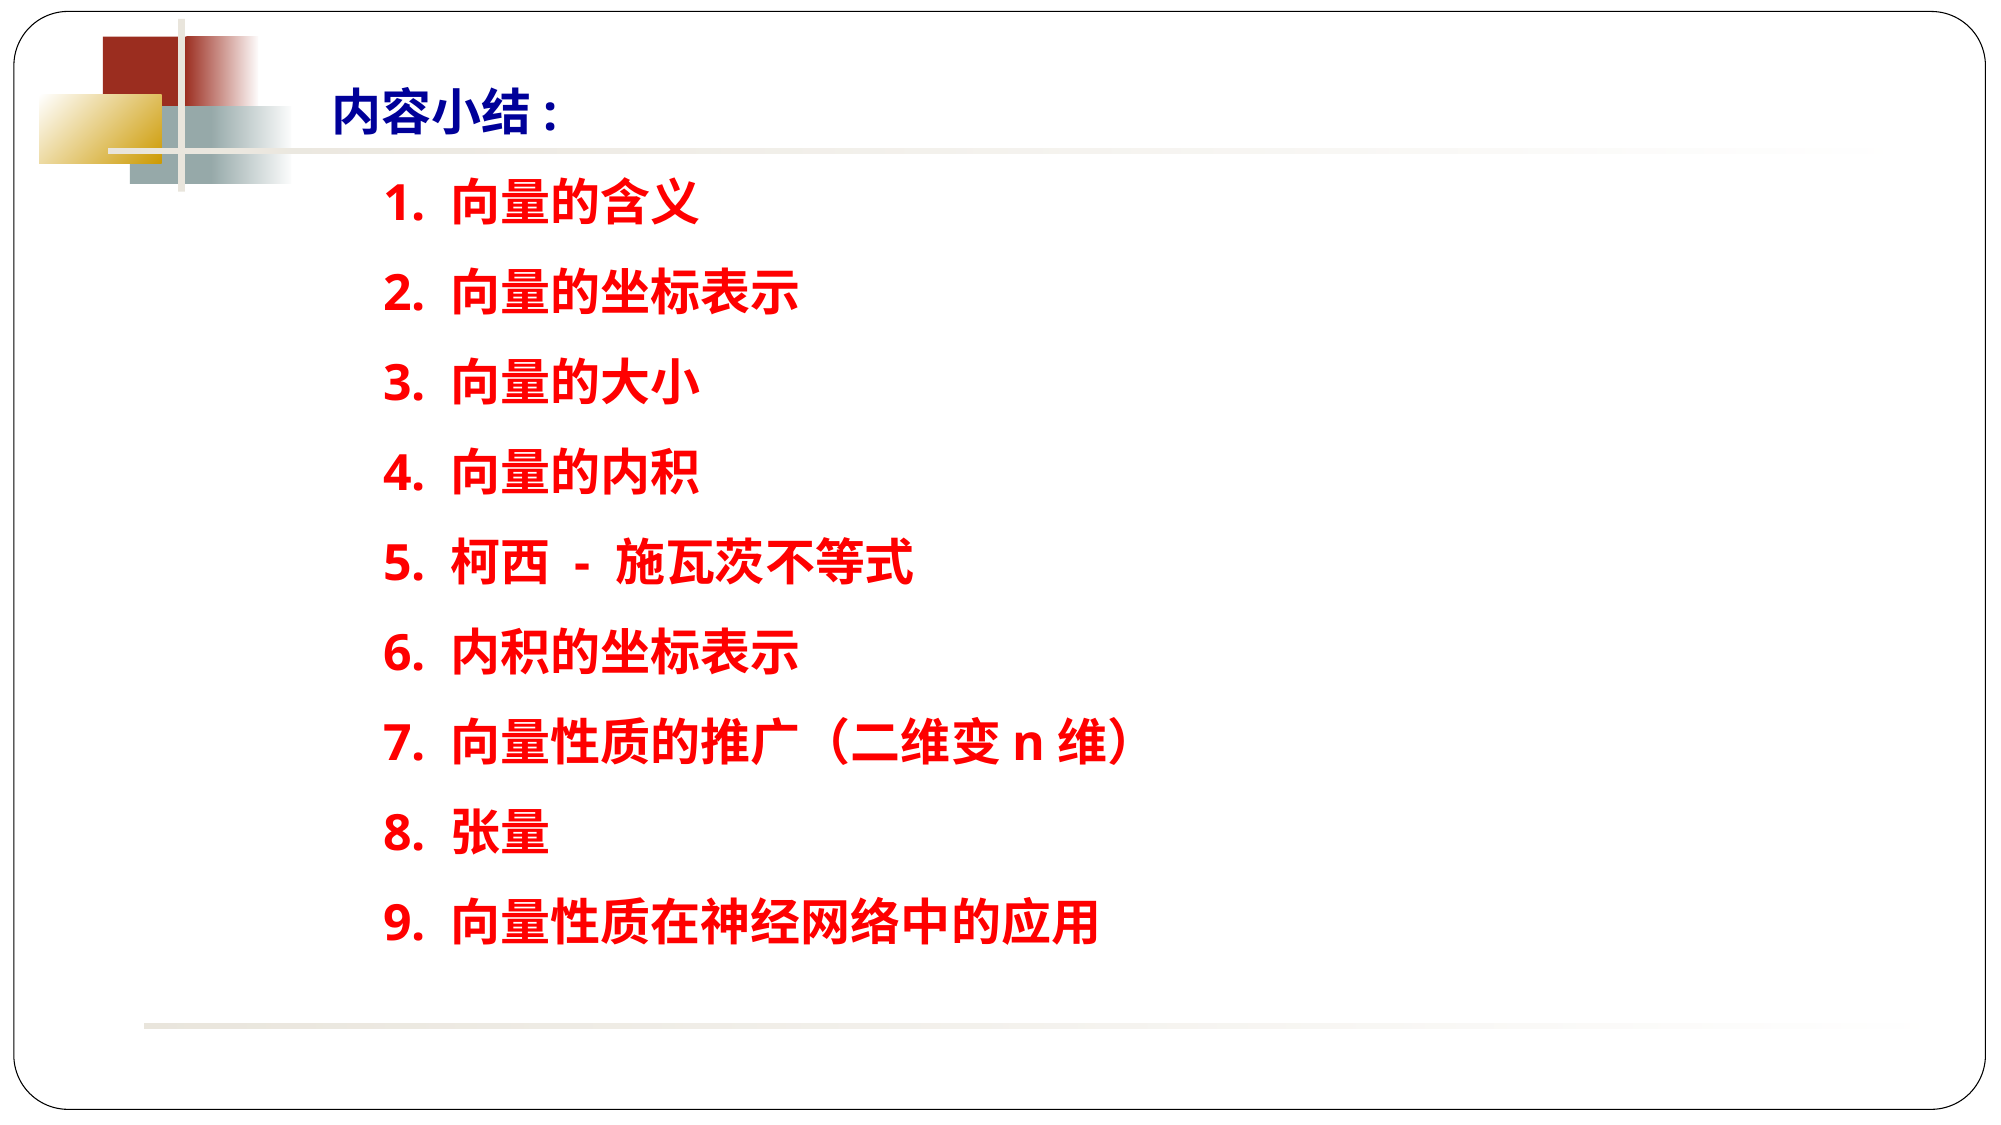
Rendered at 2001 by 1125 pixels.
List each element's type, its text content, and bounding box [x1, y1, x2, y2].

text_box 内容小结: 1. 向量的含义 2. 向量的坐标表示 3. 向量的大小 4. 向量的内积 5. 柯西 - 施瓦茨不等式 6. 内积的坐标表示 7. 向量性质的推广（二维变n维） 8. 张量 9. 向量性质在神经网络中的应用 [316, 43, 1743, 1125]
